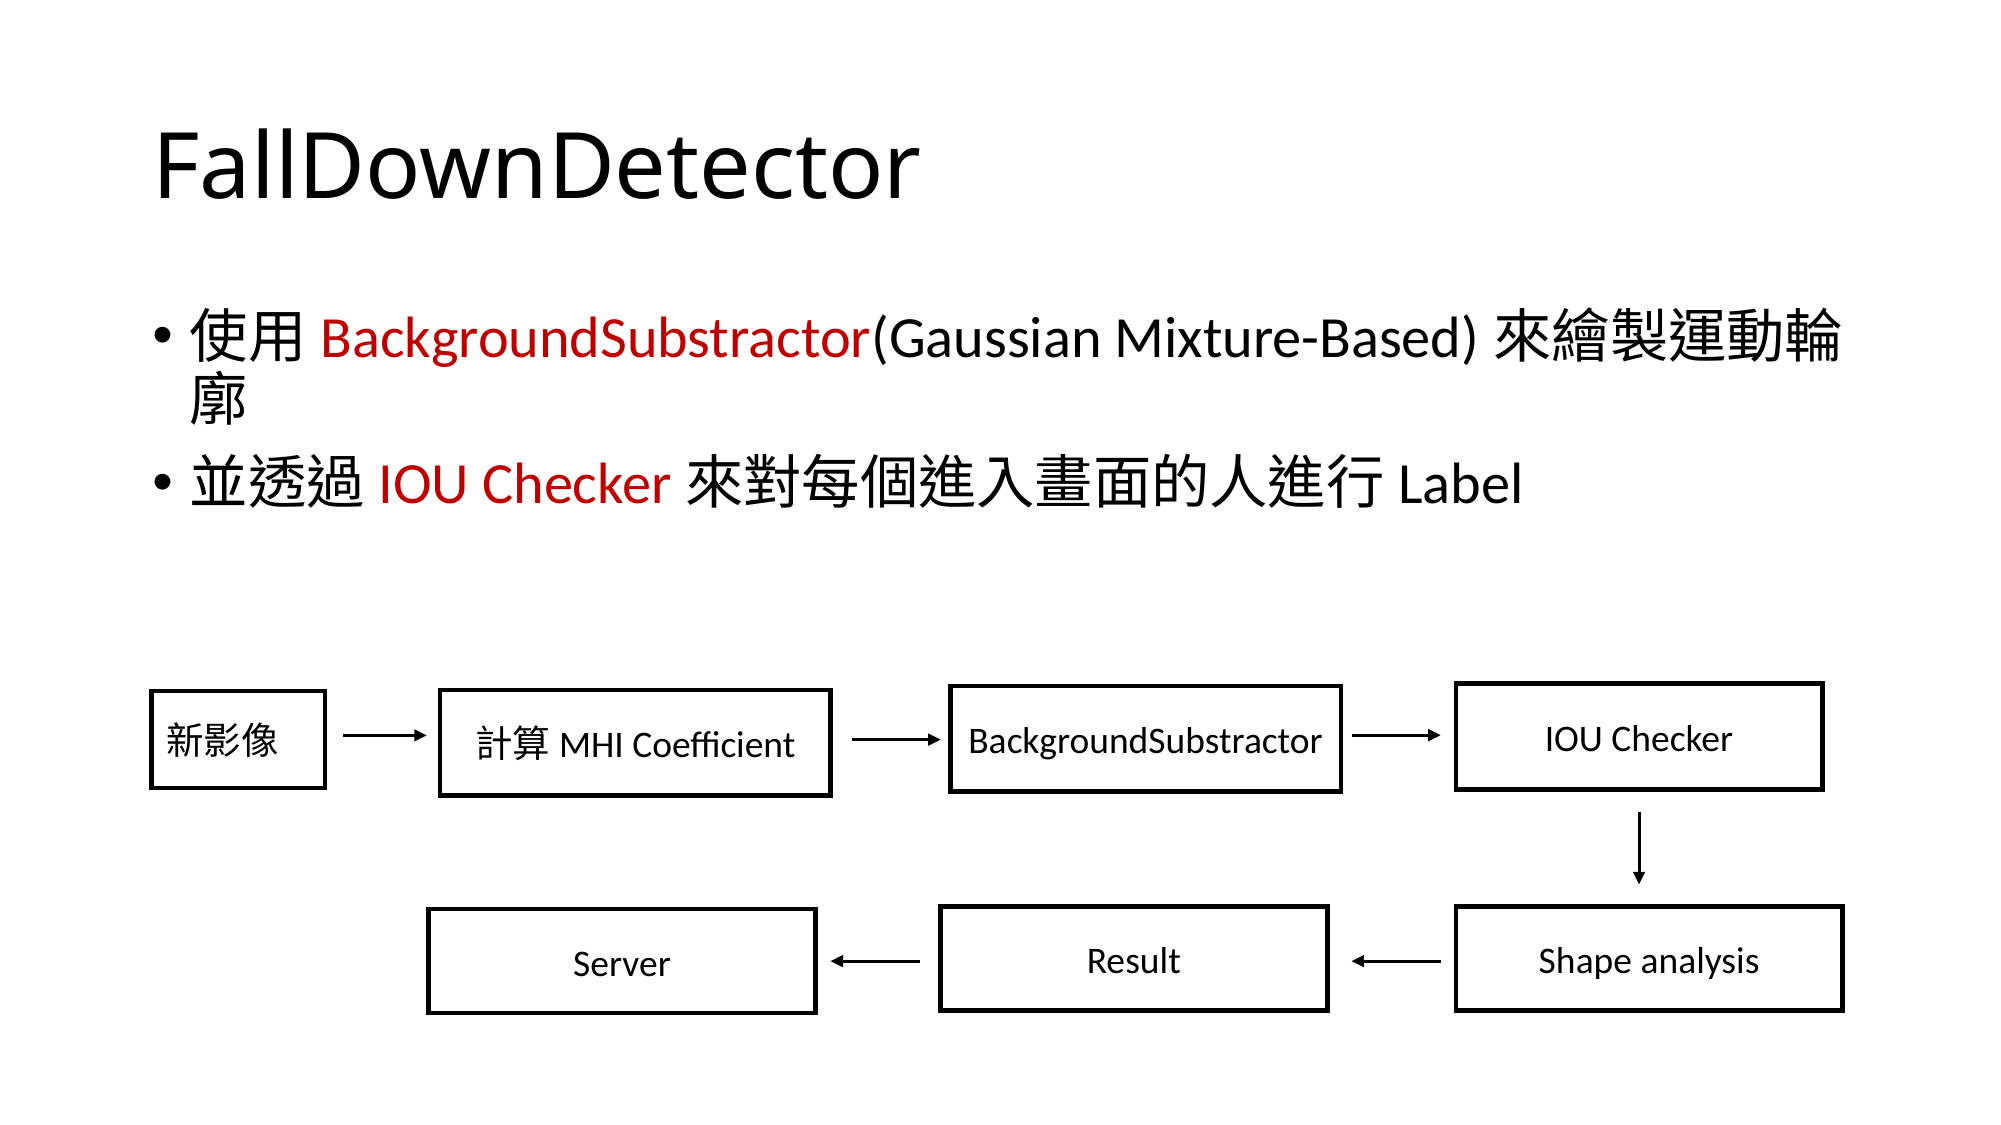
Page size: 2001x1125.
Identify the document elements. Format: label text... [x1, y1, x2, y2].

text_box Server [428, 908, 816, 1014]
text_box Shape analysis [1455, 905, 1844, 1012]
text_box 新影像 [151, 690, 326, 789]
text_box 計算MHI Coefficient [439, 689, 832, 796]
text_box IOU Checker [1455, 683, 1823, 790]
list 使用BackgroundSubstractor(Gaussian Mixture-Based)來繪製運動輪廓 並透過IOU Checker來對每個進入畫面的人進行Label [137, 299, 1863, 1014]
title FallDownDetector [137, 59, 1863, 278]
text_box Result [940, 905, 1328, 1012]
text_box BackgroundSubstractor [949, 685, 1342, 792]
